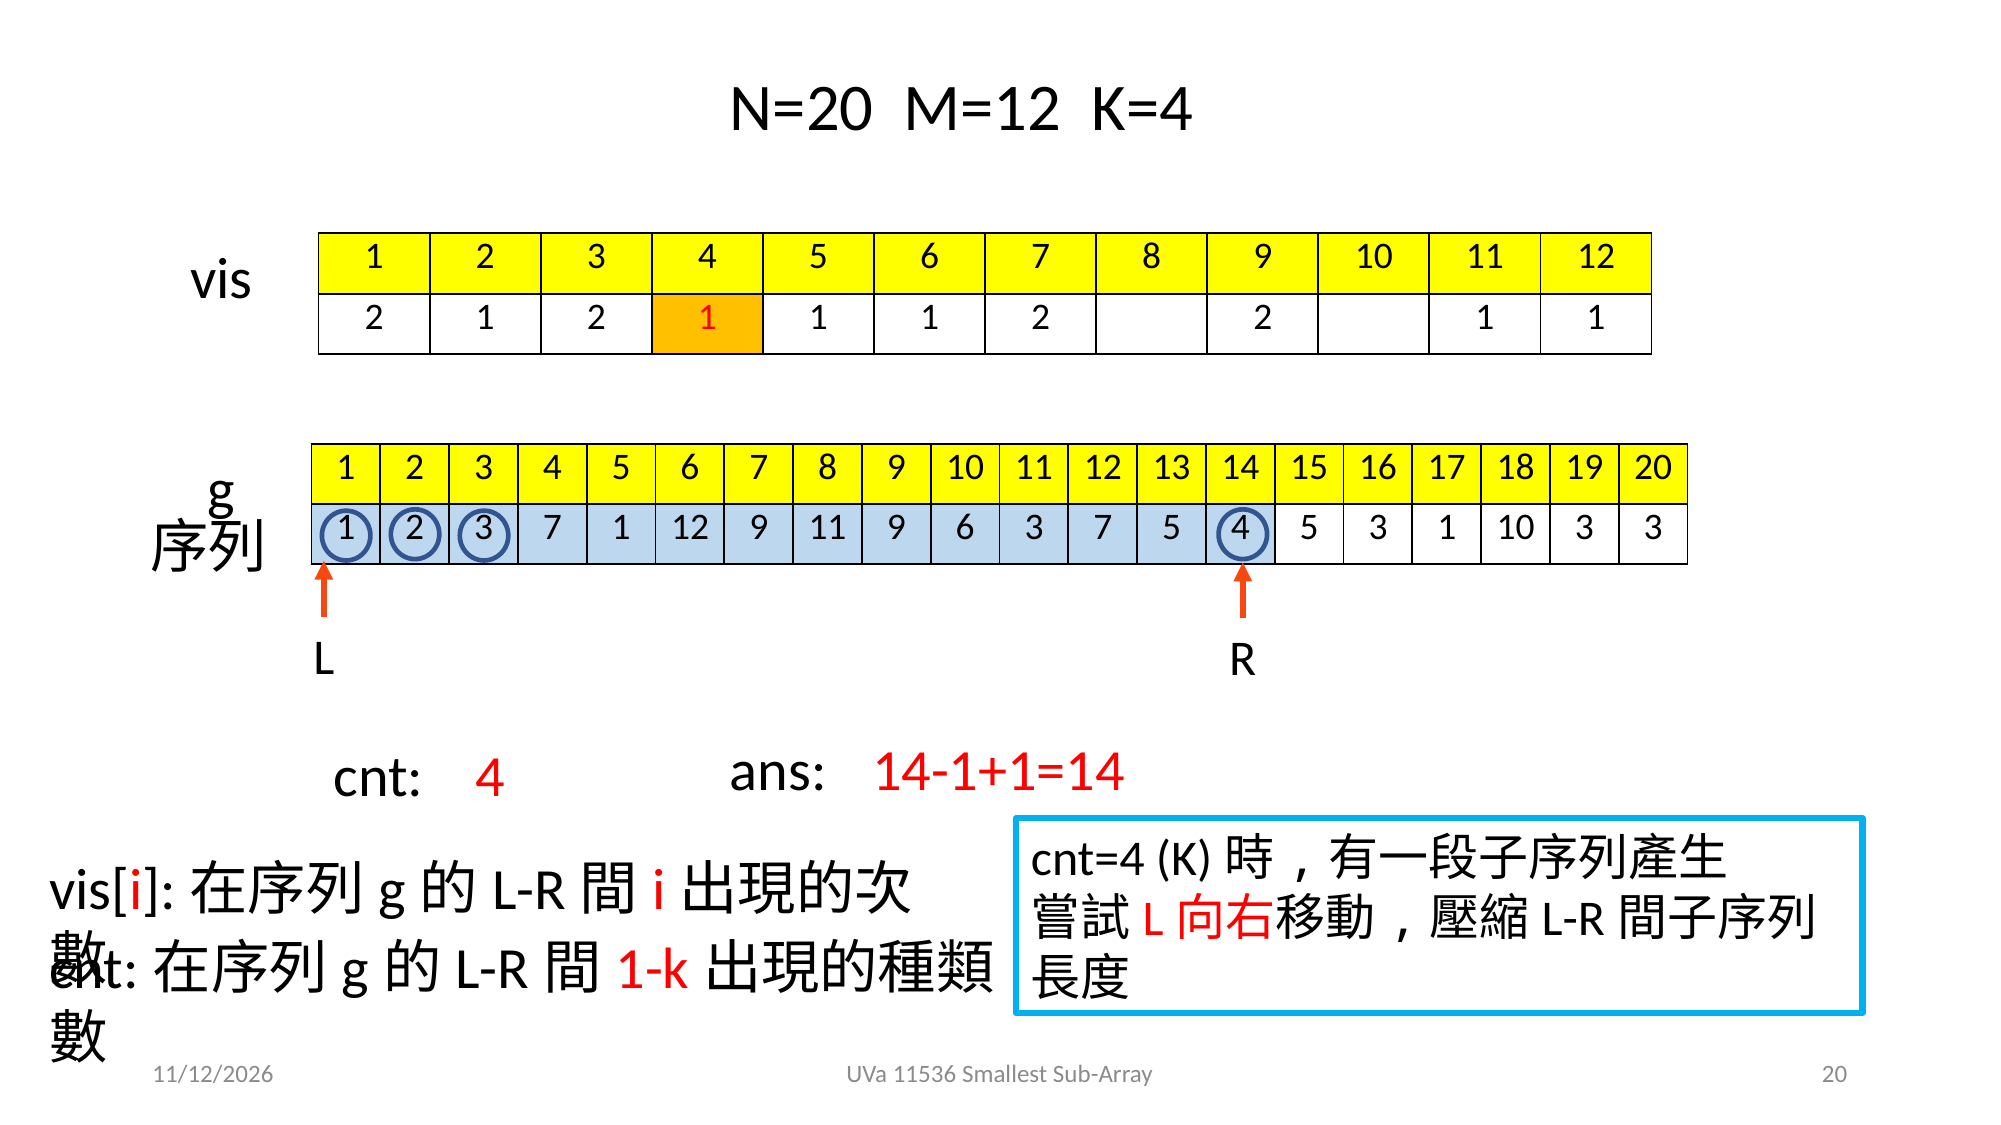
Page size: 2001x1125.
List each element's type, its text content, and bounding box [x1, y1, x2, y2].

table_header 3 [450, 445, 517, 503]
text_box 14-1+1=14 [857, 724, 1201, 810]
table_header 12 [1541, 234, 1651, 293]
text_box [389, 508, 441, 561]
table_header 3 [542, 234, 651, 293]
text_box cnt: [318, 730, 460, 816]
table_header 13 [1138, 445, 1205, 503]
table_header 1 [319, 234, 429, 293]
text_box [320, 509, 372, 560]
table_cell 3 [1551, 505, 1618, 563]
table_cell 1 [431, 295, 540, 353]
text_box cnt=4 (K)時,有一段子序列產生 嘗試L向右移動,壓縮L-R間子序列長度 [1015, 818, 1863, 1013]
table_cell 1 [764, 295, 873, 353]
table_header 8 [794, 445, 861, 503]
table_cell 3 [1620, 505, 1687, 563]
table_header 2 [381, 445, 448, 503]
table_header 10 [1319, 234, 1428, 293]
table_header 19 [1551, 445, 1618, 503]
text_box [1200, 562, 1286, 695]
table_cell 1 [312, 505, 379, 563]
text_box 4 [460, 730, 604, 816]
table_cell 2 [542, 295, 651, 353]
table_cell 9 [725, 505, 792, 563]
table_cell 12 [656, 505, 723, 563]
table_header 9 [1208, 234, 1317, 293]
table_cell 6 [932, 505, 999, 563]
table_cell 3 [450, 505, 517, 563]
table_cell 9 [863, 505, 930, 563]
table_cell 7 [519, 505, 586, 563]
table_header 10 [932, 445, 999, 503]
table_header 4 [519, 445, 586, 503]
text_box N=20 M=12 K=4 [715, 56, 1216, 152]
text_box 序列 [135, 502, 296, 587]
table_header 15 [1276, 445, 1343, 503]
table_cell 5 [1138, 505, 1205, 563]
table_header 14 [1207, 445, 1274, 503]
table_cell 2 [381, 505, 448, 563]
table_cell 4 [1207, 505, 1274, 562]
table_cell 1 [1430, 295, 1540, 353]
table_header 11 [1430, 234, 1540, 293]
text_box vis[i]:在序列g的L-R間i出現的次數 [34, 843, 966, 922]
table_header 6 [875, 234, 984, 293]
text_box [458, 509, 510, 562]
table_header 5 [764, 234, 873, 293]
table_cell 2 [986, 295, 1095, 353]
table_header 7 [986, 234, 1095, 293]
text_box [281, 560, 367, 693]
text_box cnt:在序列g的L-R間1-k出現的種類數 [34, 922, 1044, 1078]
table_header 4 [653, 234, 762, 293]
table_cell 10 [1482, 505, 1549, 563]
table_cell 2 [1208, 295, 1317, 353]
table_cell 7 [1069, 505, 1136, 563]
text_box vis [175, 233, 282, 319]
table_cell 1 [1541, 295, 1651, 353]
table_cell [1097, 295, 1206, 353]
table_cell 11 [794, 505, 861, 563]
table_cell 1 [875, 295, 984, 353]
table_cell 5 [1276, 505, 1343, 563]
table_header 11 [1000, 445, 1067, 503]
table_header 20 [1620, 445, 1687, 503]
text_box ans: [715, 724, 857, 810]
table_header 18 [1482, 445, 1549, 503]
table_cell 1 [1413, 505, 1480, 563]
table_header 12 [1069, 445, 1136, 503]
text_box [1217, 508, 1269, 561]
table_cell 3 [1344, 505, 1411, 563]
slide_number 20 [1412, 1042, 1863, 1103]
table_header 16 [1344, 445, 1411, 503]
table_header 8 [1097, 234, 1206, 293]
table_header 9 [863, 445, 930, 503]
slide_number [137, 1078, 588, 1103]
table_header 6 [656, 445, 723, 503]
table_header 5 [588, 445, 655, 503]
footer UVa 11536 Smallest Sub-Array [662, 1042, 1338, 1103]
table_cell [1319, 295, 1428, 353]
table_header 7 [725, 445, 792, 503]
table_header 1 [312, 445, 379, 503]
table_cell 3 [1000, 505, 1067, 563]
table_cell 1 [653, 295, 762, 353]
table_header 17 [1413, 445, 1480, 503]
table_header 2 [431, 234, 540, 293]
text_box g [192, 443, 265, 502]
table_cell 1 [588, 505, 655, 563]
table_cell 2 [319, 295, 429, 353]
